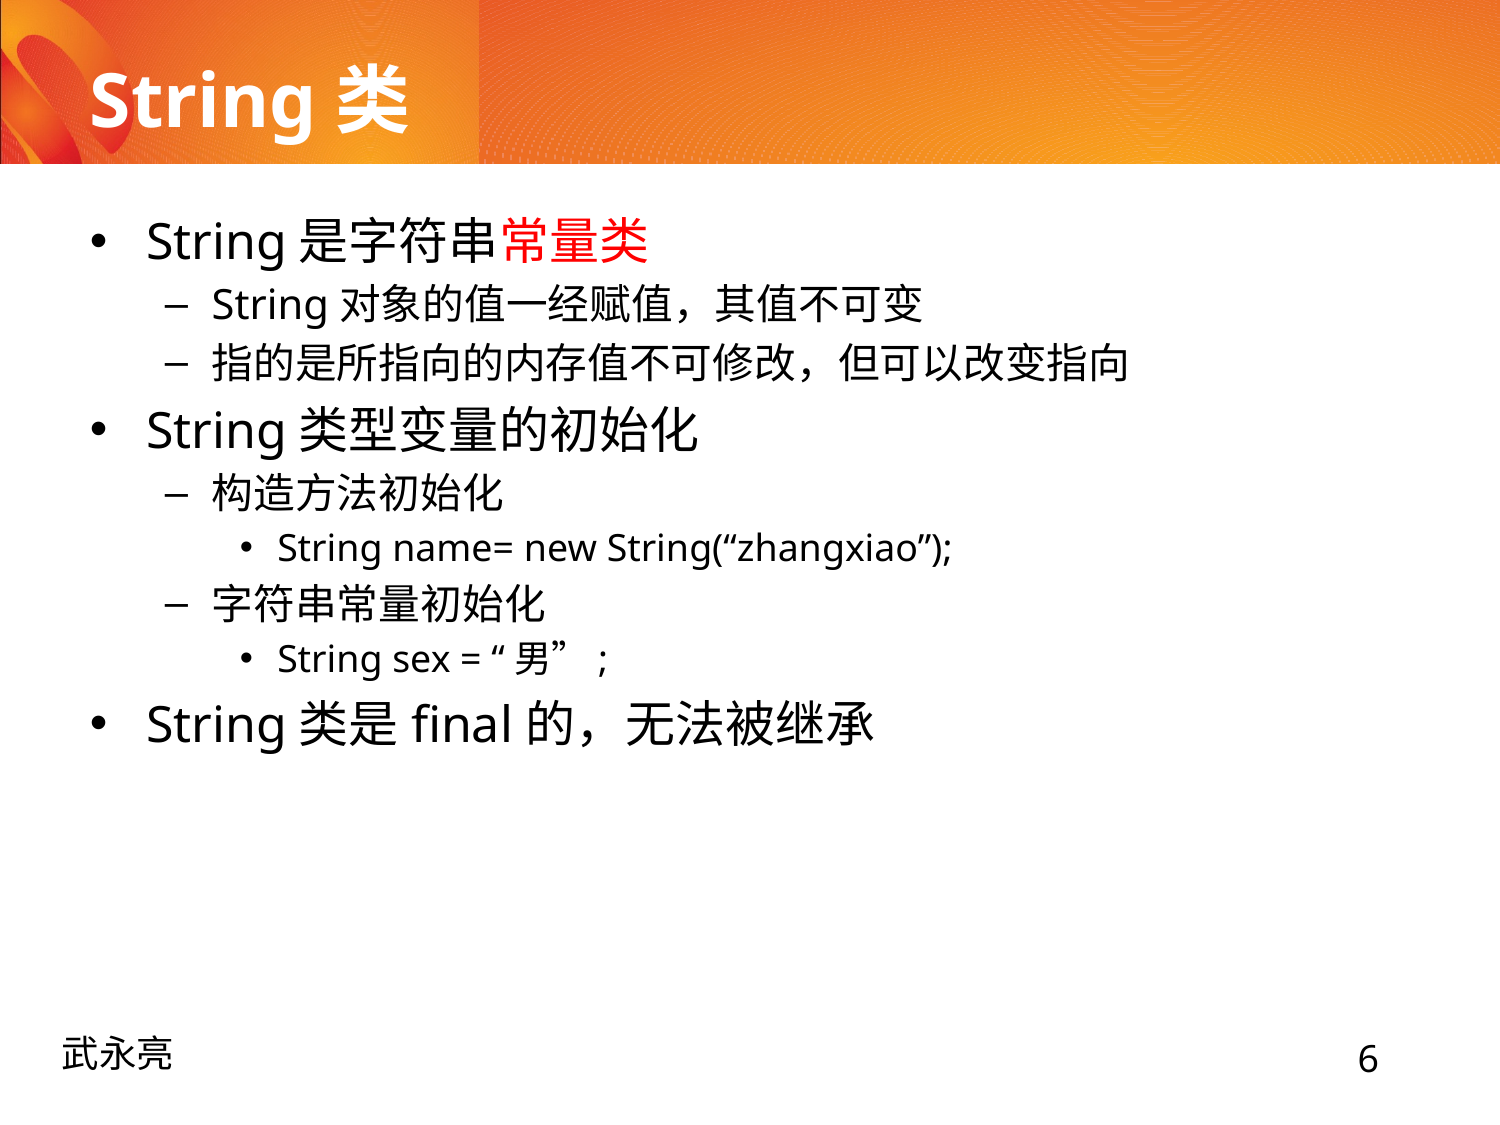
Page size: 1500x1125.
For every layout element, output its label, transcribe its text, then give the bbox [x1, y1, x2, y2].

list String是字符串常量类 String对象的值一经赋值，其值不可变 指的是所指向的内存值不可修改，但可以改变指向 String类型变量的初始化 构造方法初始化 String name= new String(“zhangxiao”); 字符串常量初始化 String sex = “男”; String类是final的，无法被继承 [75, 190, 1425, 1005]
picture [0, 0, 1500, 164]
title String类 [75, 45, 1425, 167]
